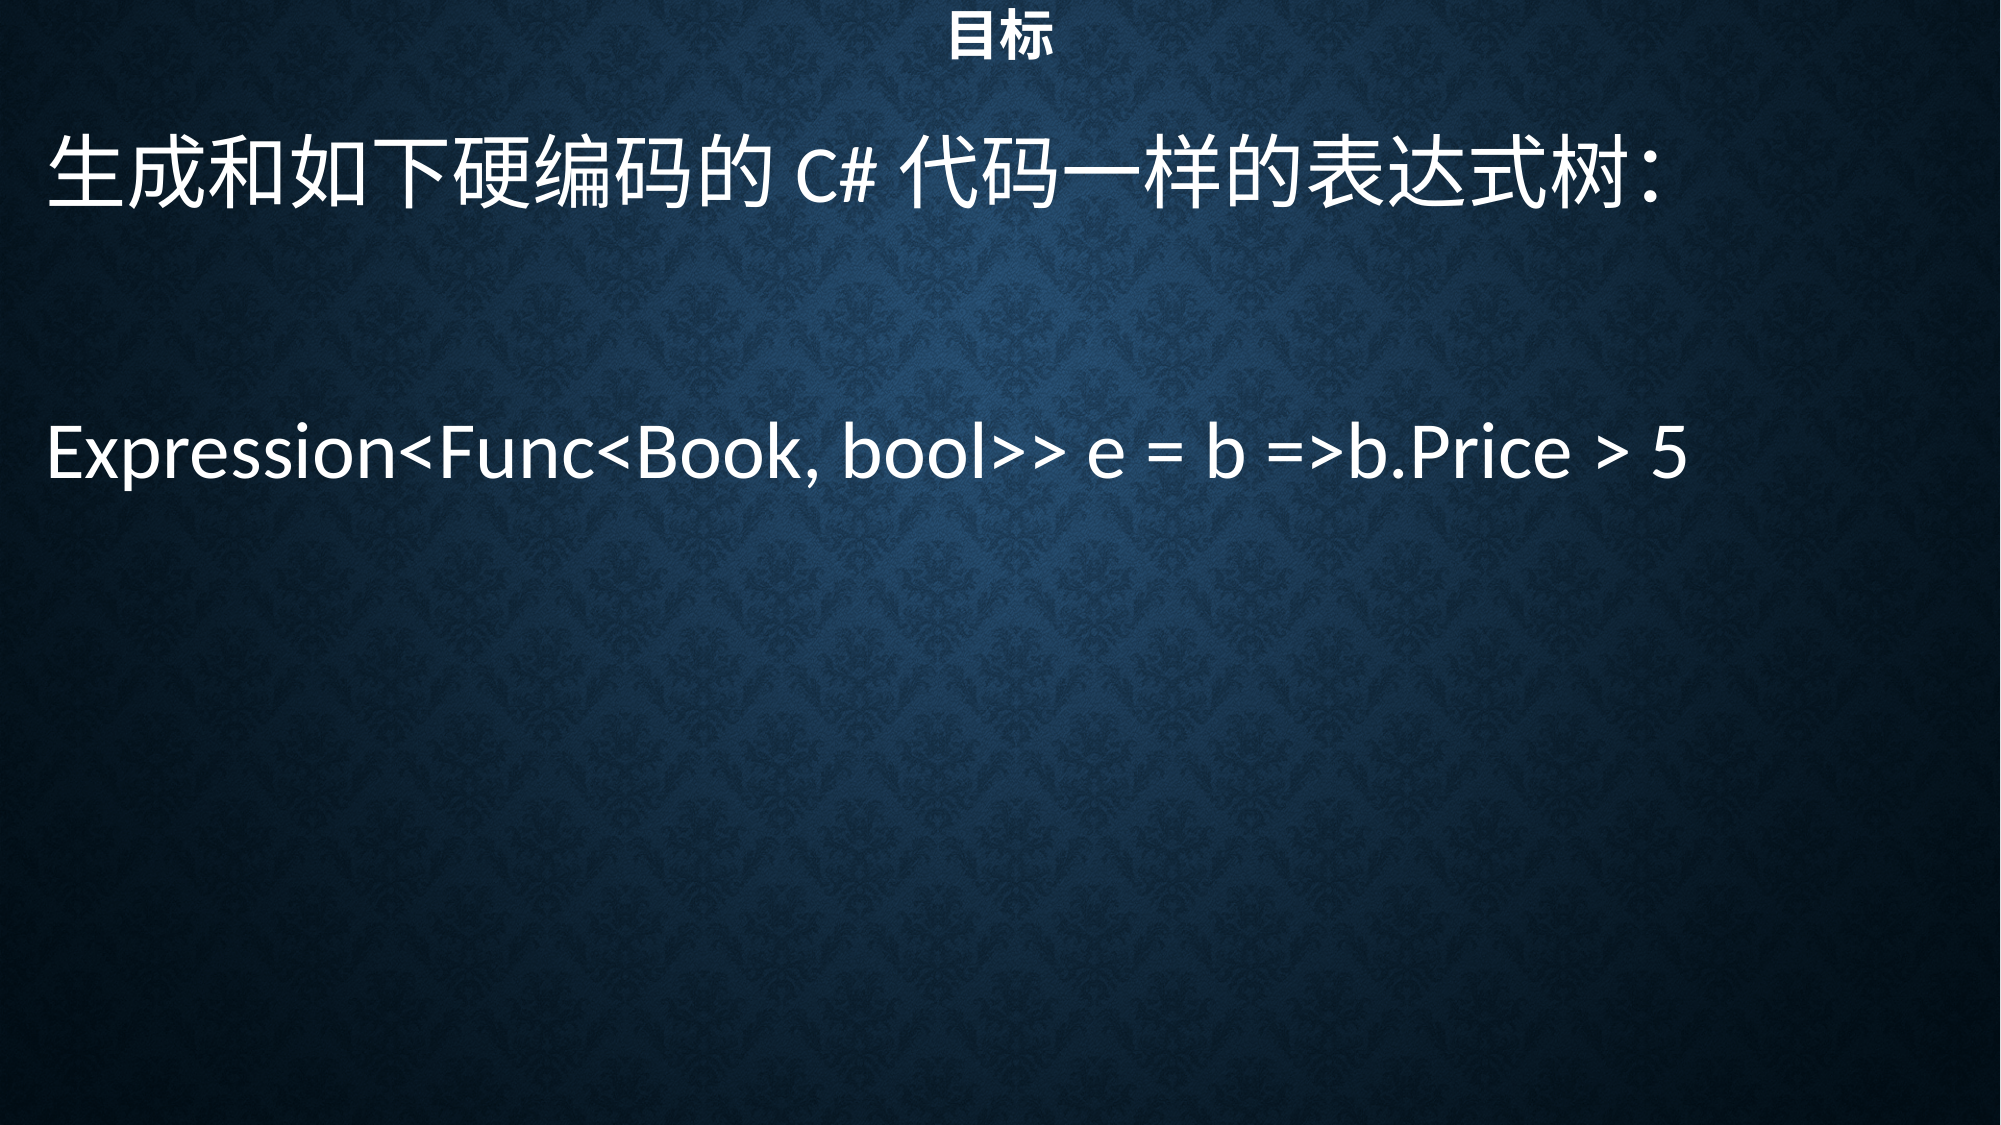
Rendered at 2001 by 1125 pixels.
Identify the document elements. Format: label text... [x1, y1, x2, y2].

list 生成和如下硬编码的C#代码一样的表达式树： Expression<Func<Book, bool>> e = b =>b.Price > 5 [29, 94, 1970, 1082]
title 目标 [150, 0, 1850, 75]
